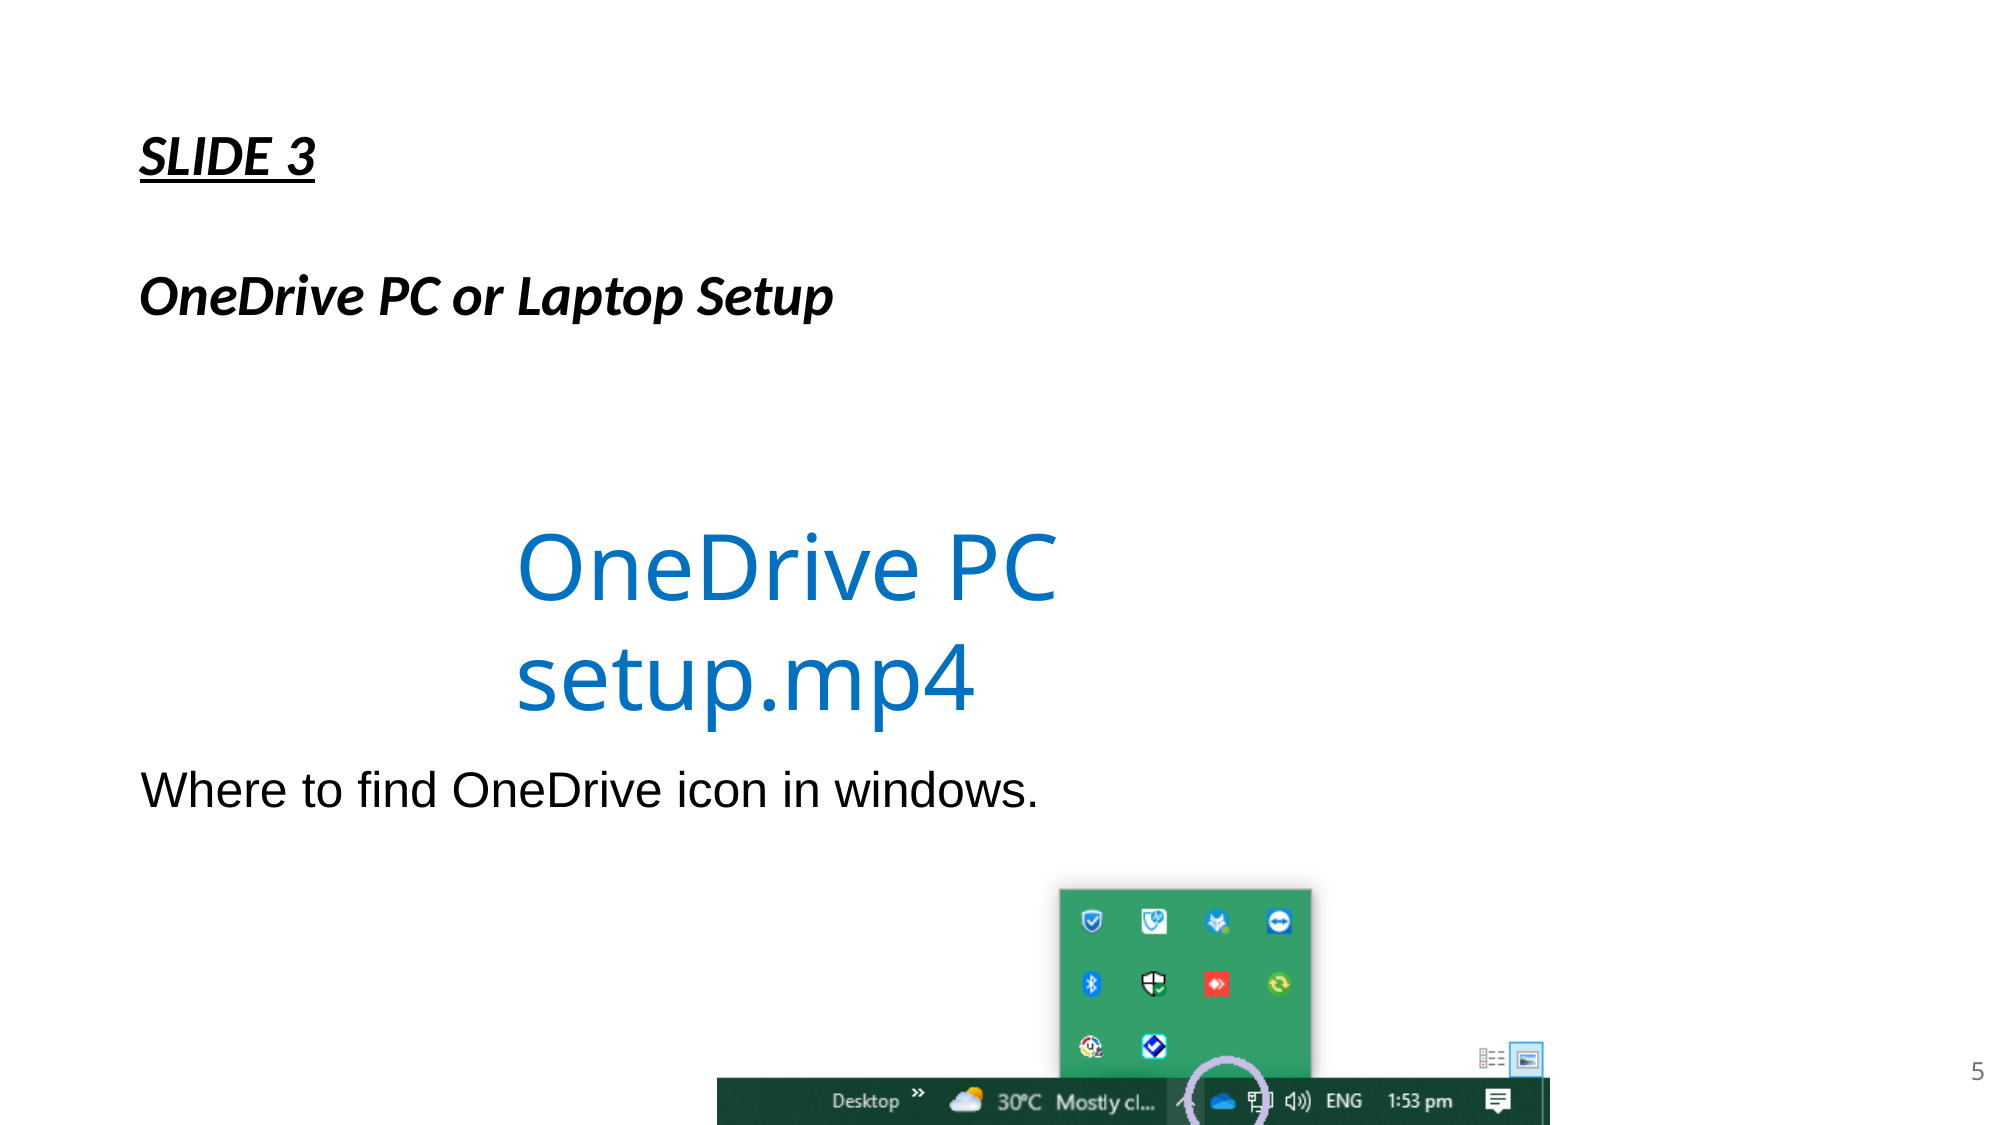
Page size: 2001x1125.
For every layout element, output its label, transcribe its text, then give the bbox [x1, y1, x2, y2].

text_box SLIDE 3 OneDrive PC or Laptop Setup [124, 109, 850, 335]
slide_number 5 [1550, 1042, 2000, 1103]
picture [716, 573, 1550, 1125]
text_box Where to find OneDrive icon in windows. [125, 750, 716, 825]
text_box OneDrive PC setup.mp4 [500, 501, 1486, 737]
